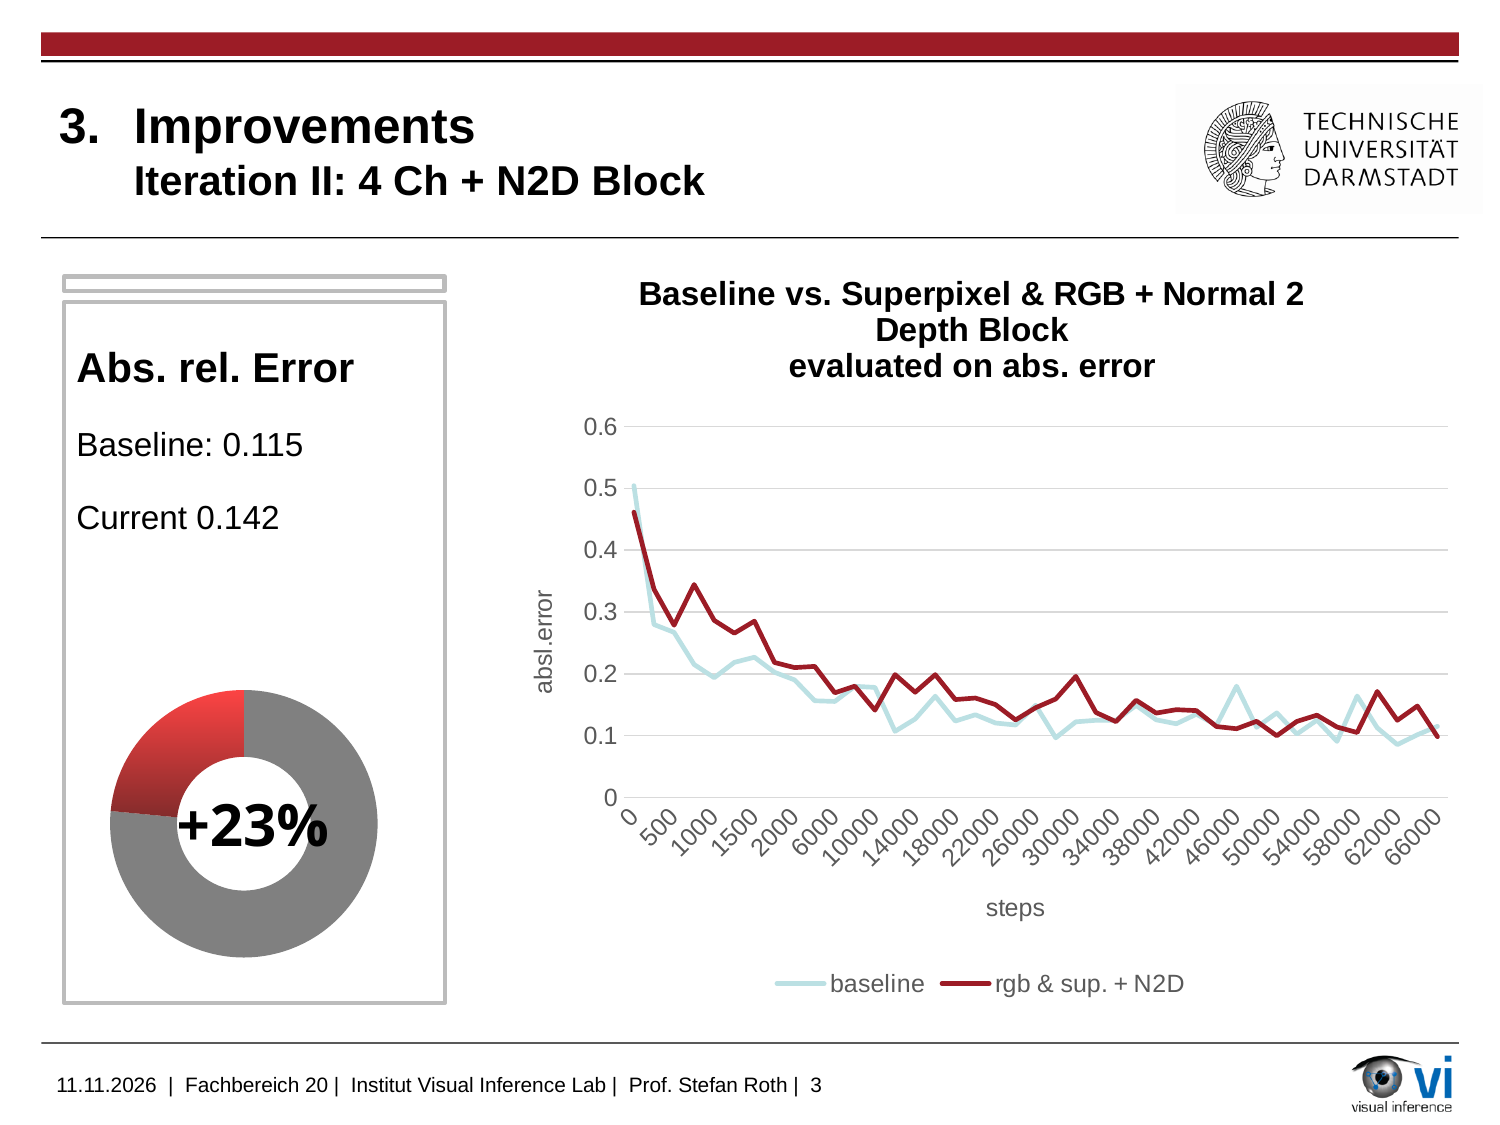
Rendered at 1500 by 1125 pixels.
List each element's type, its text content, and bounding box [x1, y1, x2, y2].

chart [495, 246, 1468, 1004]
picture [1351, 1055, 1500, 1112]
picture [1175, 84, 1483, 214]
chart [31, 622, 422, 1012]
title Improvements Iteration II: 4 Ch + N2D Block [58, 79, 1149, 218]
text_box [63, 276, 446, 1004]
